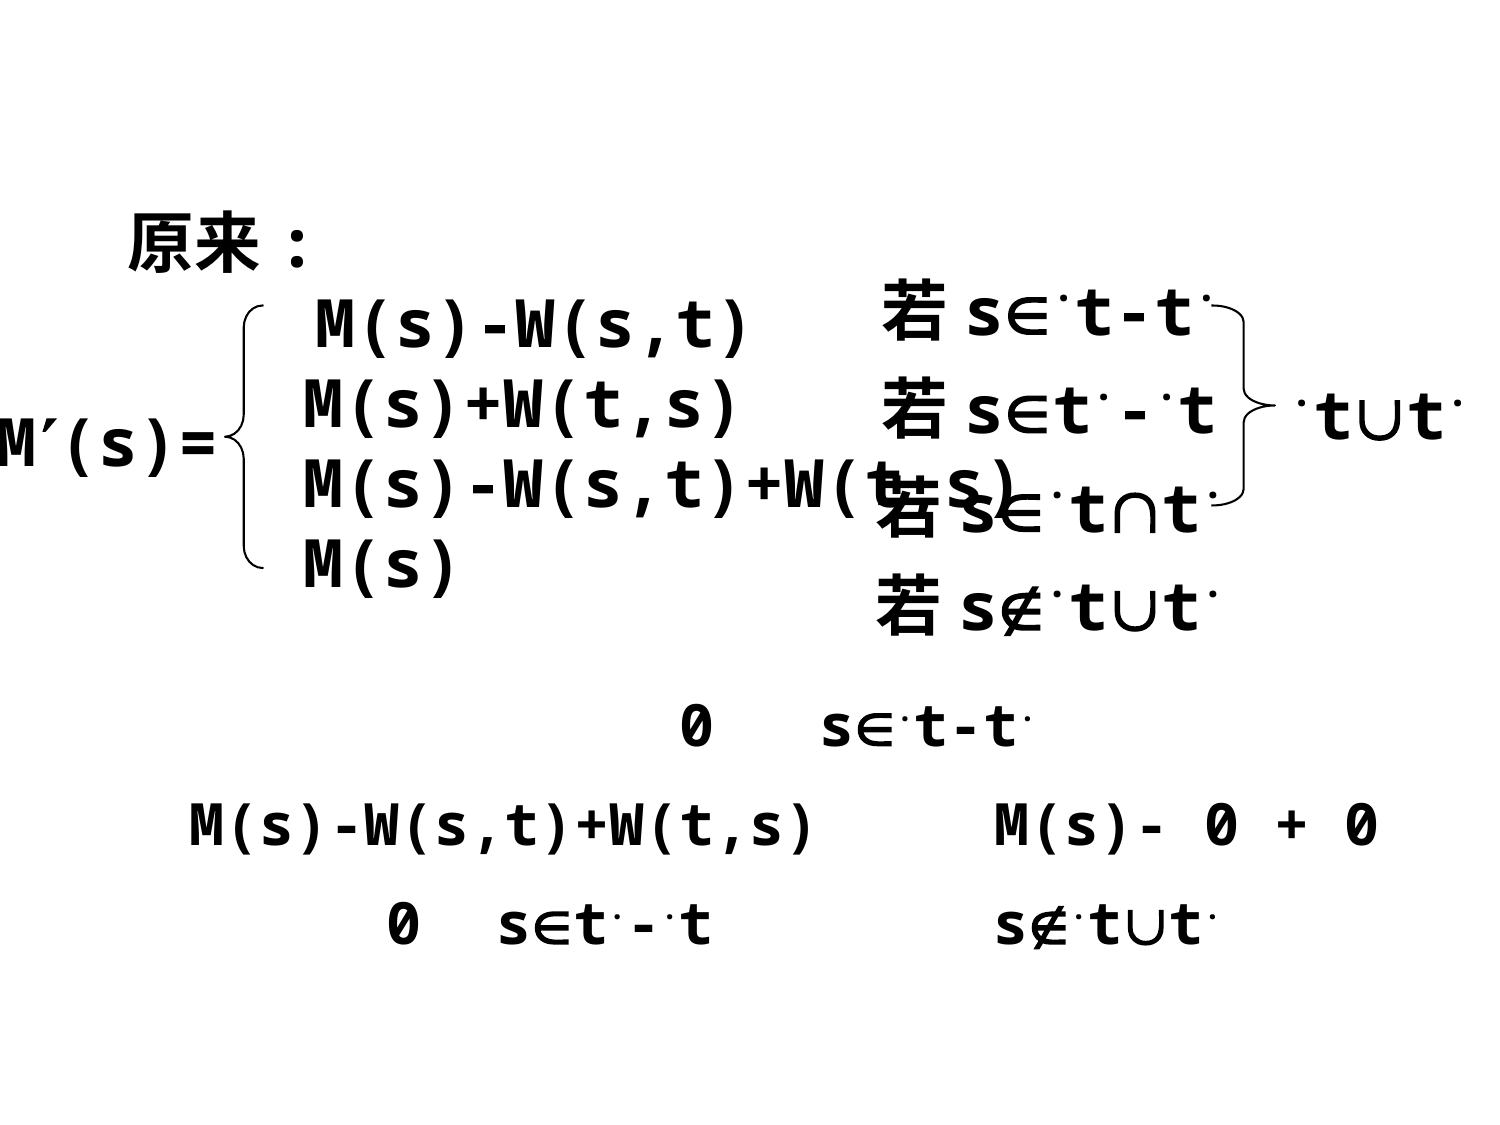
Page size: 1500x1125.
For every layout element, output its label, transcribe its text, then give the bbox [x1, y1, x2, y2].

text_box 0 s.t-t. M(s)-W(s,t)+W(t,s) M(s)- 0 + 0 0 st.-.t s.tt. [174, 680, 1450, 971]
text_box [225, 305, 263, 568]
list 原来: M(s)-W(s,t) M(s)+W(t,s) M(s)-W(s,t)+W(t,s) M(s) [112, 192, 1050, 868]
text_box M(s)= [0, 392, 234, 488]
text_box [1212, 305, 1275, 506]
list 若s.t-t. 若st.-.t 若s.tt. 若s.tt. [737, 255, 1363, 680]
text_box .tt. [1275, 360, 1484, 461]
